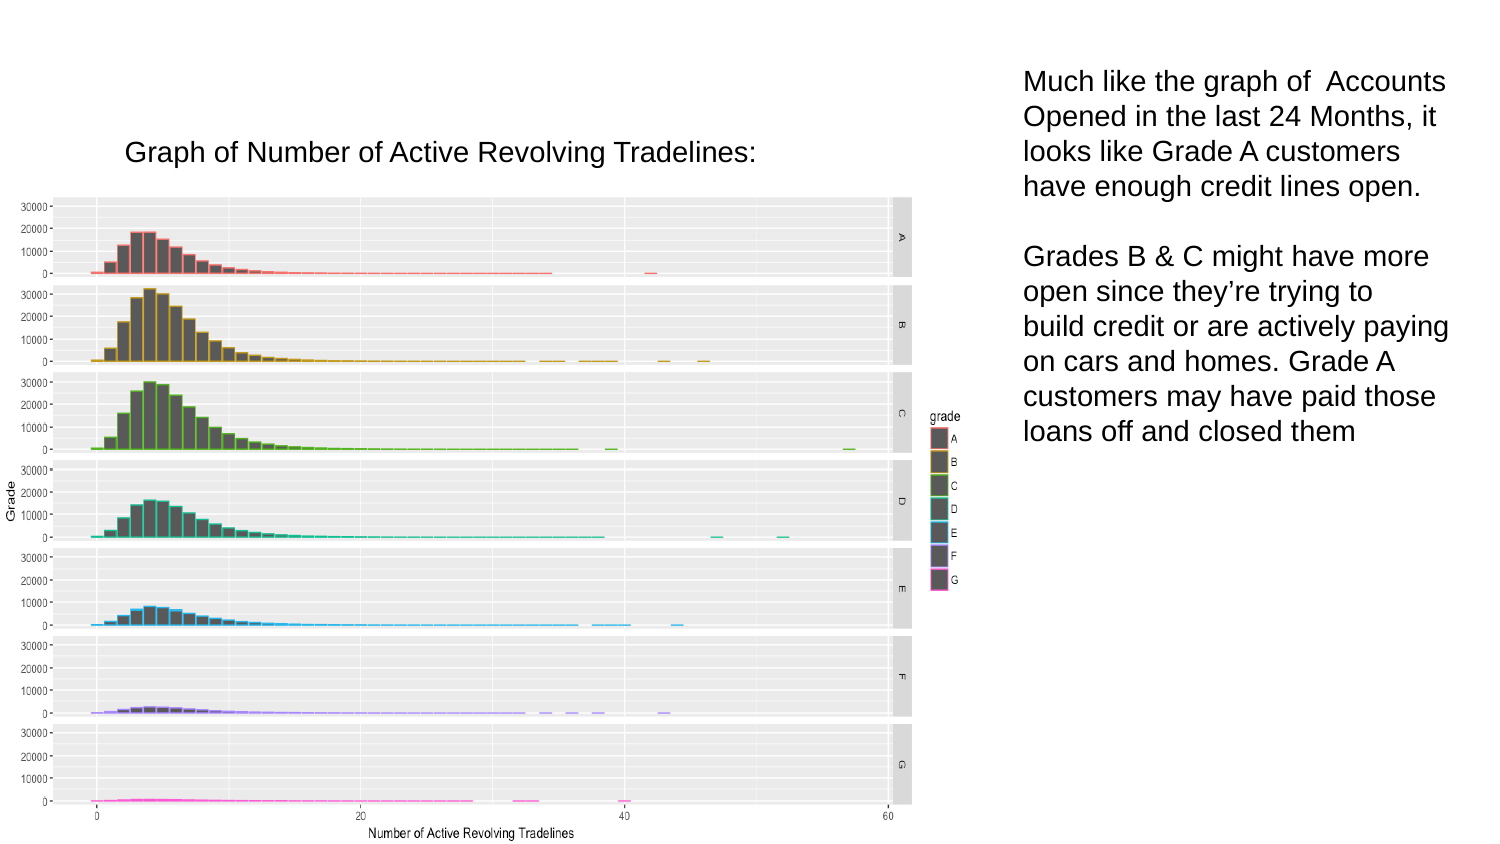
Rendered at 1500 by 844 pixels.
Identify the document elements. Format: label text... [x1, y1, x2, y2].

text_box Graph of Number of Active Revolving Tradelines: [109, 125, 773, 176]
picture [0, 190, 966, 844]
text_box Much like the graph of Accounts Opened in the last 24 Months, it looks like Grade A customers have enough credit lines open. Grades B & C might have more open since they’re trying to build credit or are actively paying on cars and homes. Grade A customers may have paid those loans off and closed them [1008, 54, 1471, 455]
